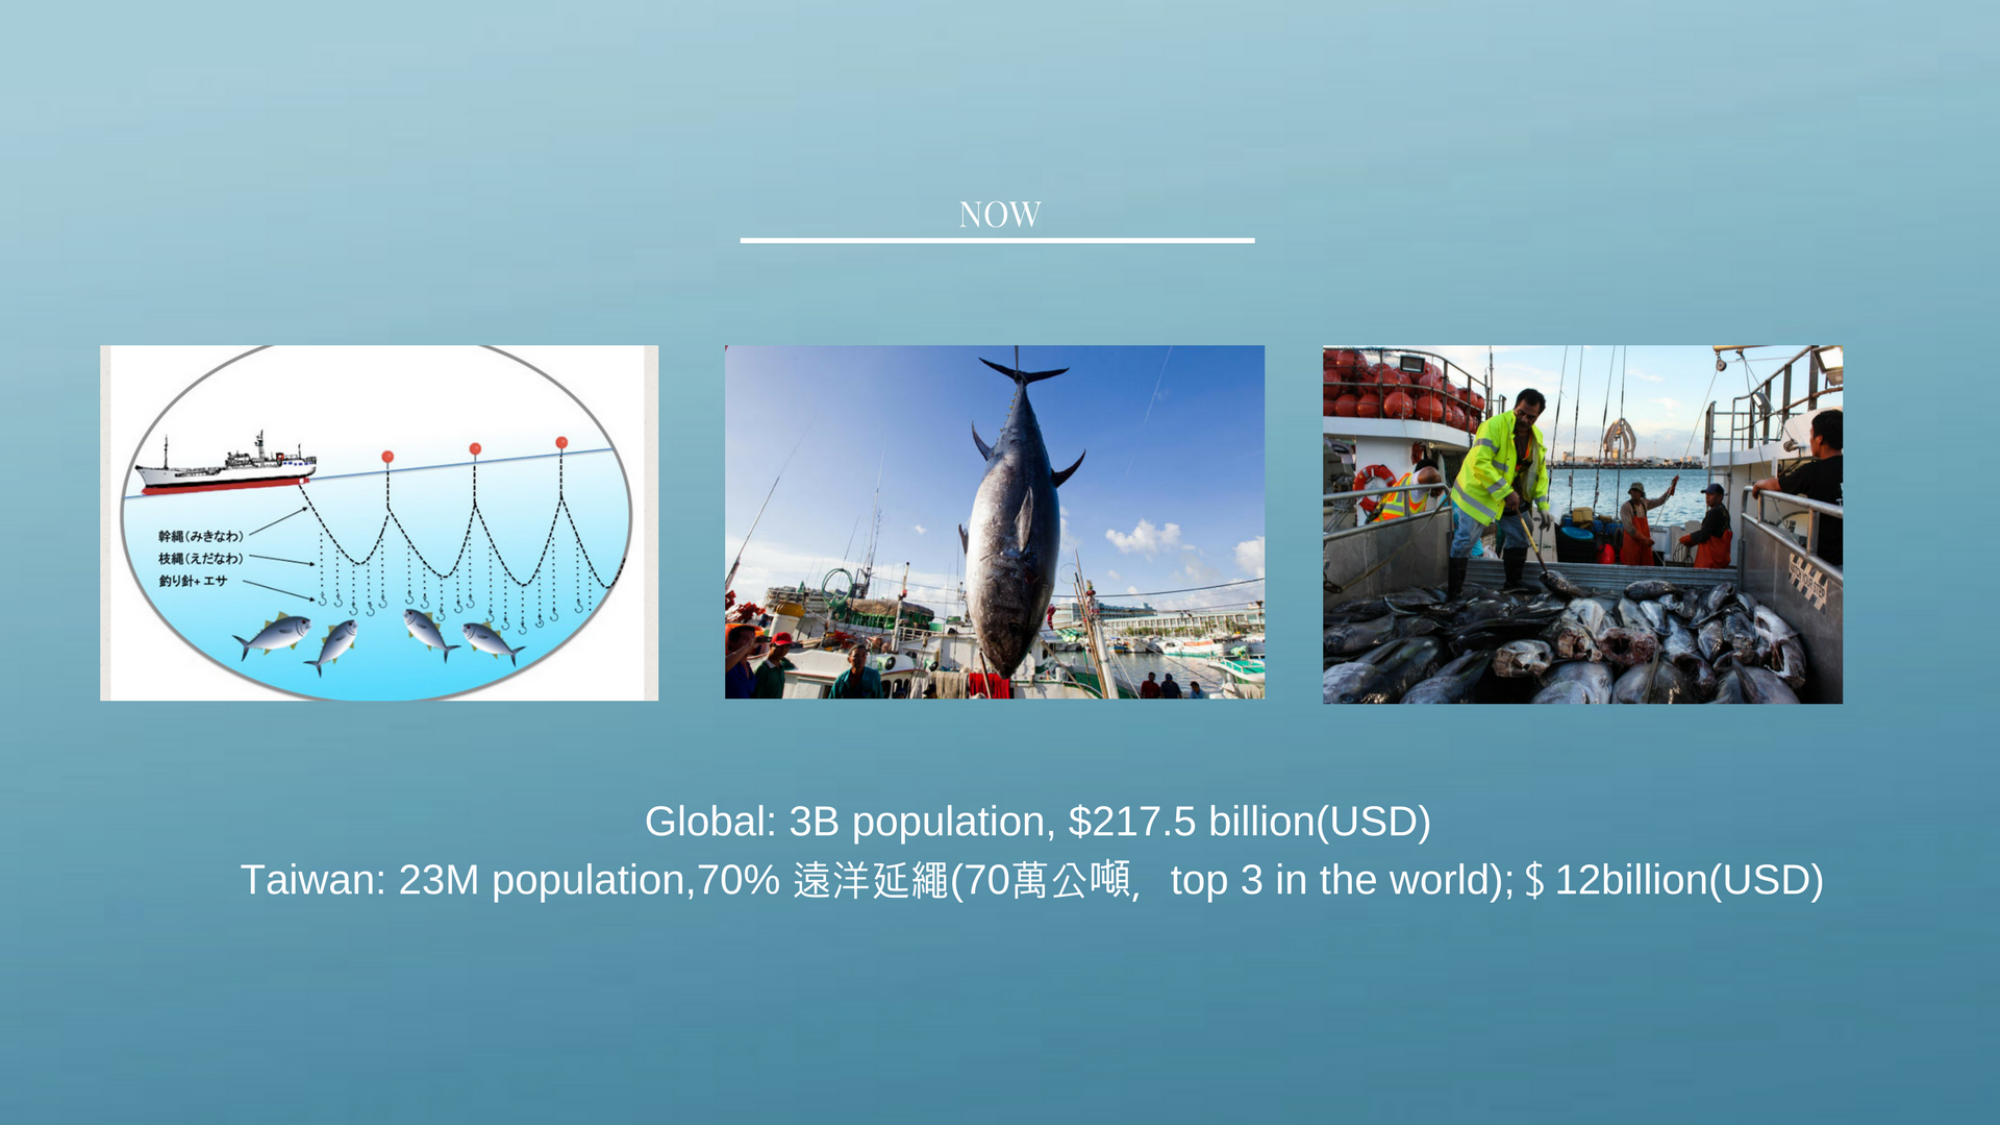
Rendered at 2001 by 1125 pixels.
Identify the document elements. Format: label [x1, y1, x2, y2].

list [0, 0, 2000, 1125]
